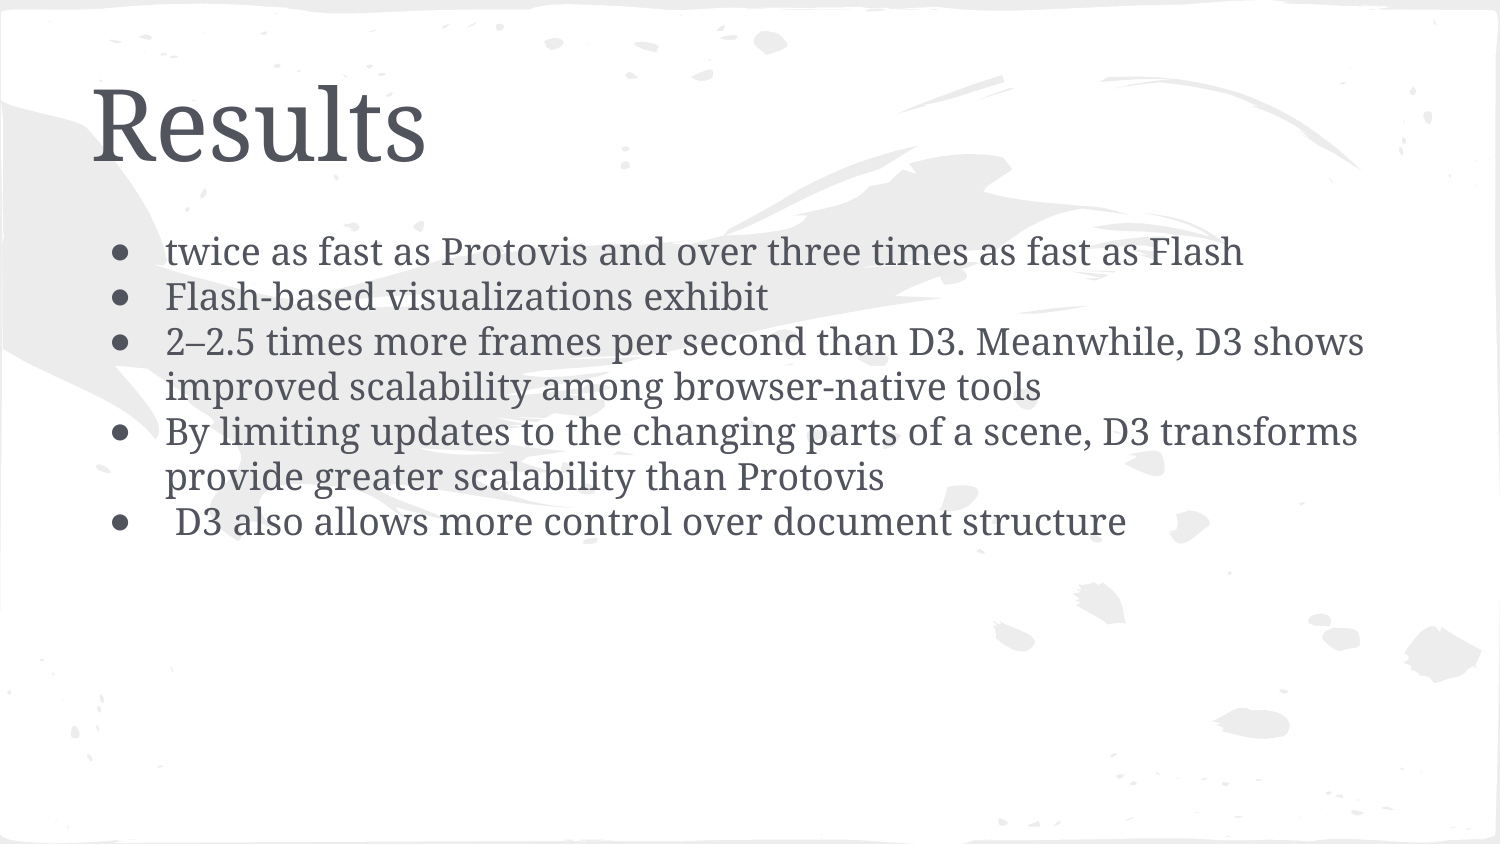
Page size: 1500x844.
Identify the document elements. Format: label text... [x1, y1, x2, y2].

list twice as fast as Protovis and over three times as fast as Flash Flash-based visualizations exhibit 2–2.5 times more frames per second than D3. Meanwhile, D3 shows improved scalability among browser-native tools By limiting updates to the changing parts of a scene, D3 transforms provide greater scalability than Protovis D3 also allows more control over document structure [75, 212, 1425, 808]
title Results [75, 25, 1425, 197]
